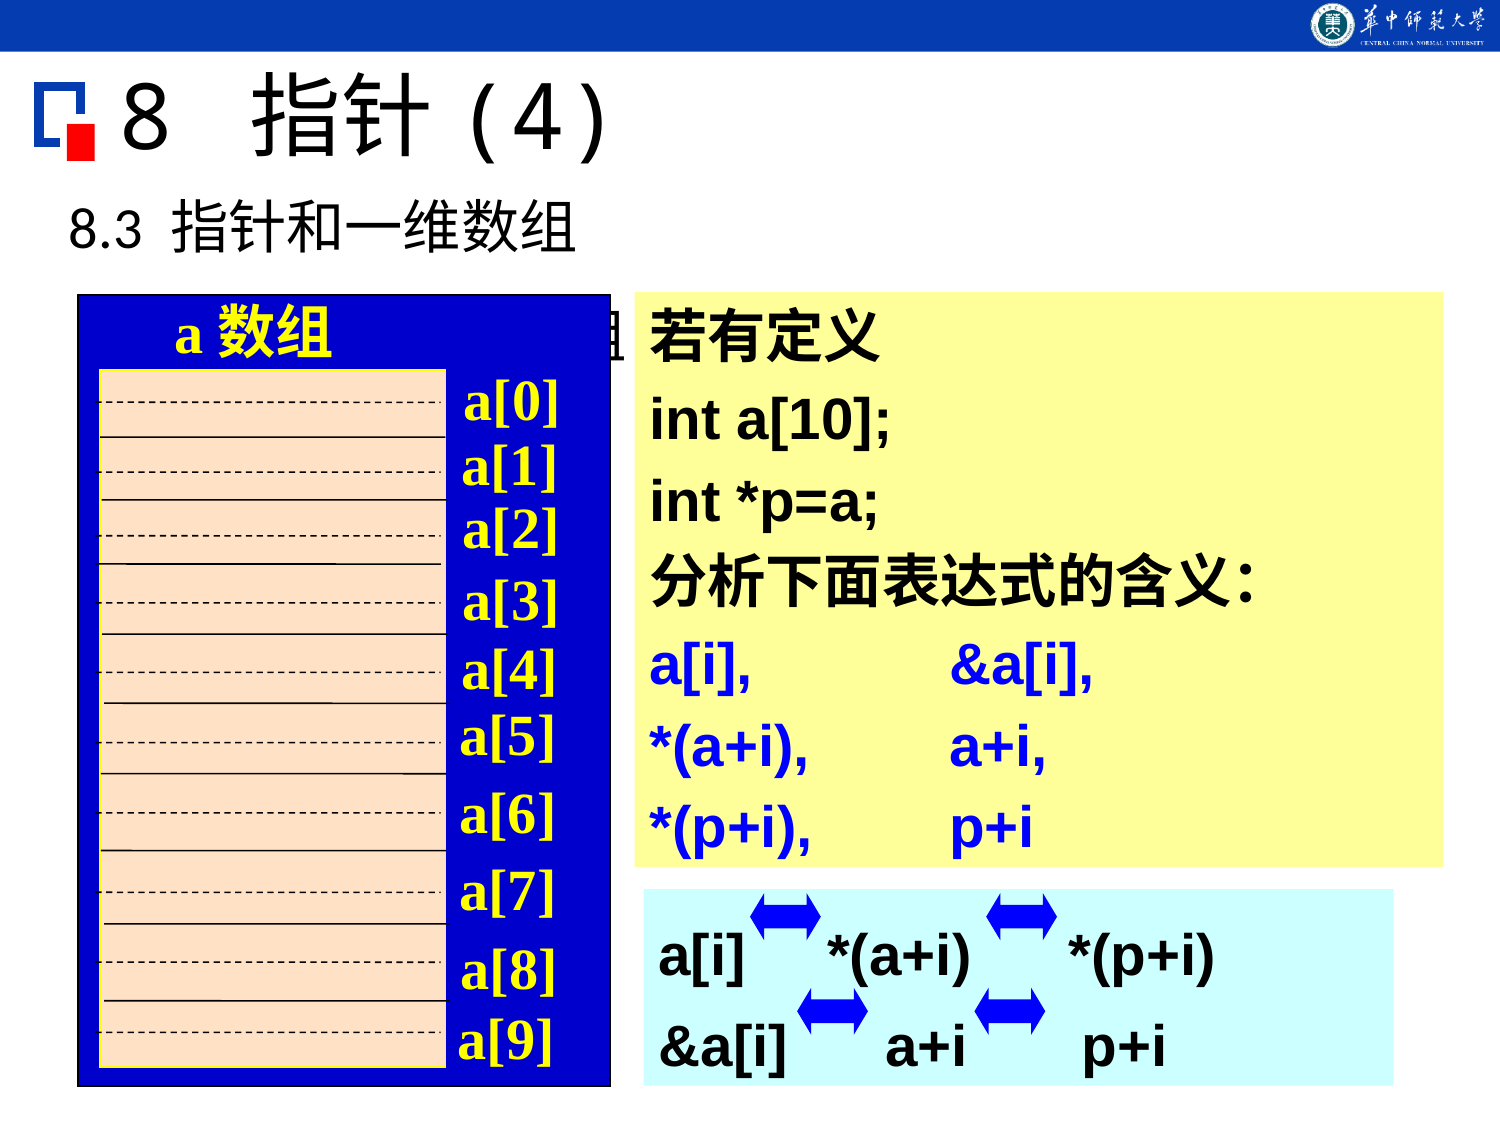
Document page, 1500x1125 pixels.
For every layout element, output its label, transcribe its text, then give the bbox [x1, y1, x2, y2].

title 8 指针(4) [103, 59, 1397, 180]
text_box a[8] [450, 923, 577, 1009]
text_box a[7] [450, 844, 572, 923]
text_box a[2] [450, 482, 575, 554]
text_box 8.3 指针和一维数组 [54, 191, 668, 269]
list 8.3 指针和一维数组 [610, 299, 1397, 1014]
text_box [78, 295, 610, 1087]
text_box a[4] [450, 623, 588, 709]
text_box 若有定义 int a[10]; int *p=a; 分析下面表达式的含义： a[i], &a[i], *(a+i), a+i, *(p+i), p+i [634, 292, 1444, 867]
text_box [95, 369, 450, 1067]
picture [1310, 2, 1486, 48]
text_box a[6] [450, 768, 572, 844]
text_box a[3] [450, 554, 575, 623]
text_box a[1] [450, 420, 574, 482]
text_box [643, 889, 1394, 1087]
text_box a[0] [449, 354, 577, 440]
text_box a[5] [450, 690, 572, 768]
text_box a[9] [442, 993, 571, 1079]
text_box a数组 [159, 288, 349, 369]
